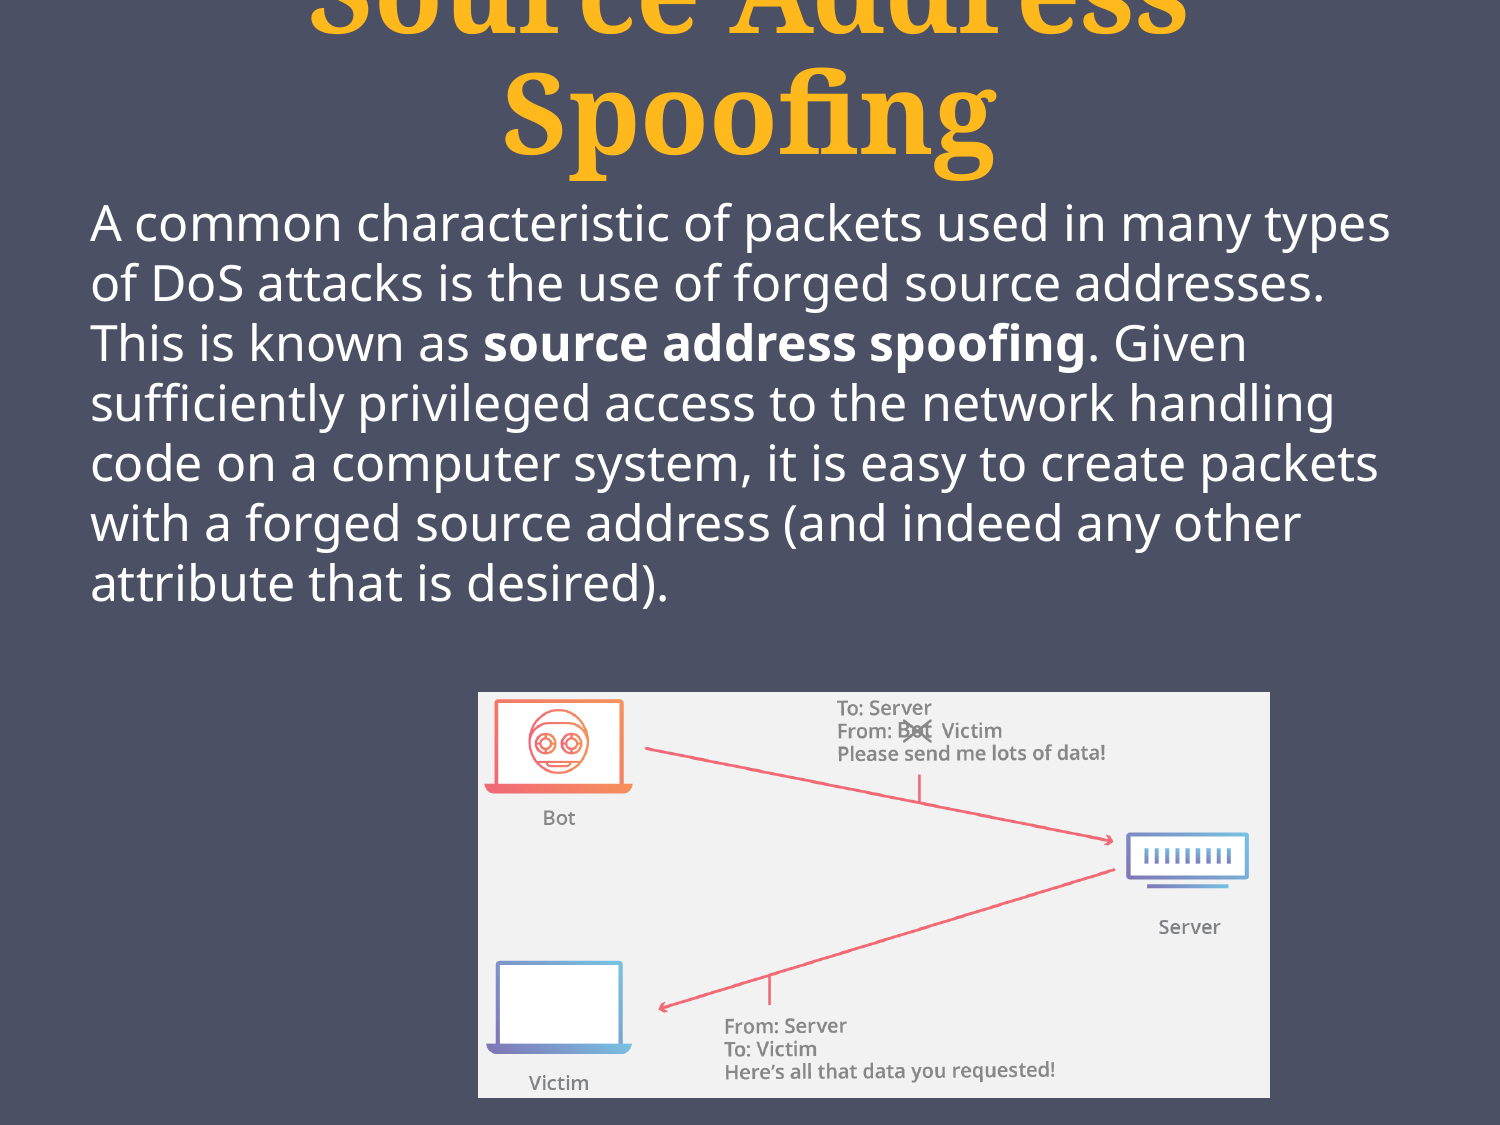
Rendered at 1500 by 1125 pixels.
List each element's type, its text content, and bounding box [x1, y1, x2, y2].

picture [478, 692, 1270, 1098]
title Source Address Spoofing [75, 0, 1425, 184]
list A common characteristic of packets used in many types of DoS attacks is the use of forged source addresses. This is known as source address spoofing. Given sufficiently privileged access to the network handling code on a computer system, it is easy to create packets with a forged source address (and indeed any other attribute that is desired). [75, 184, 1425, 927]
